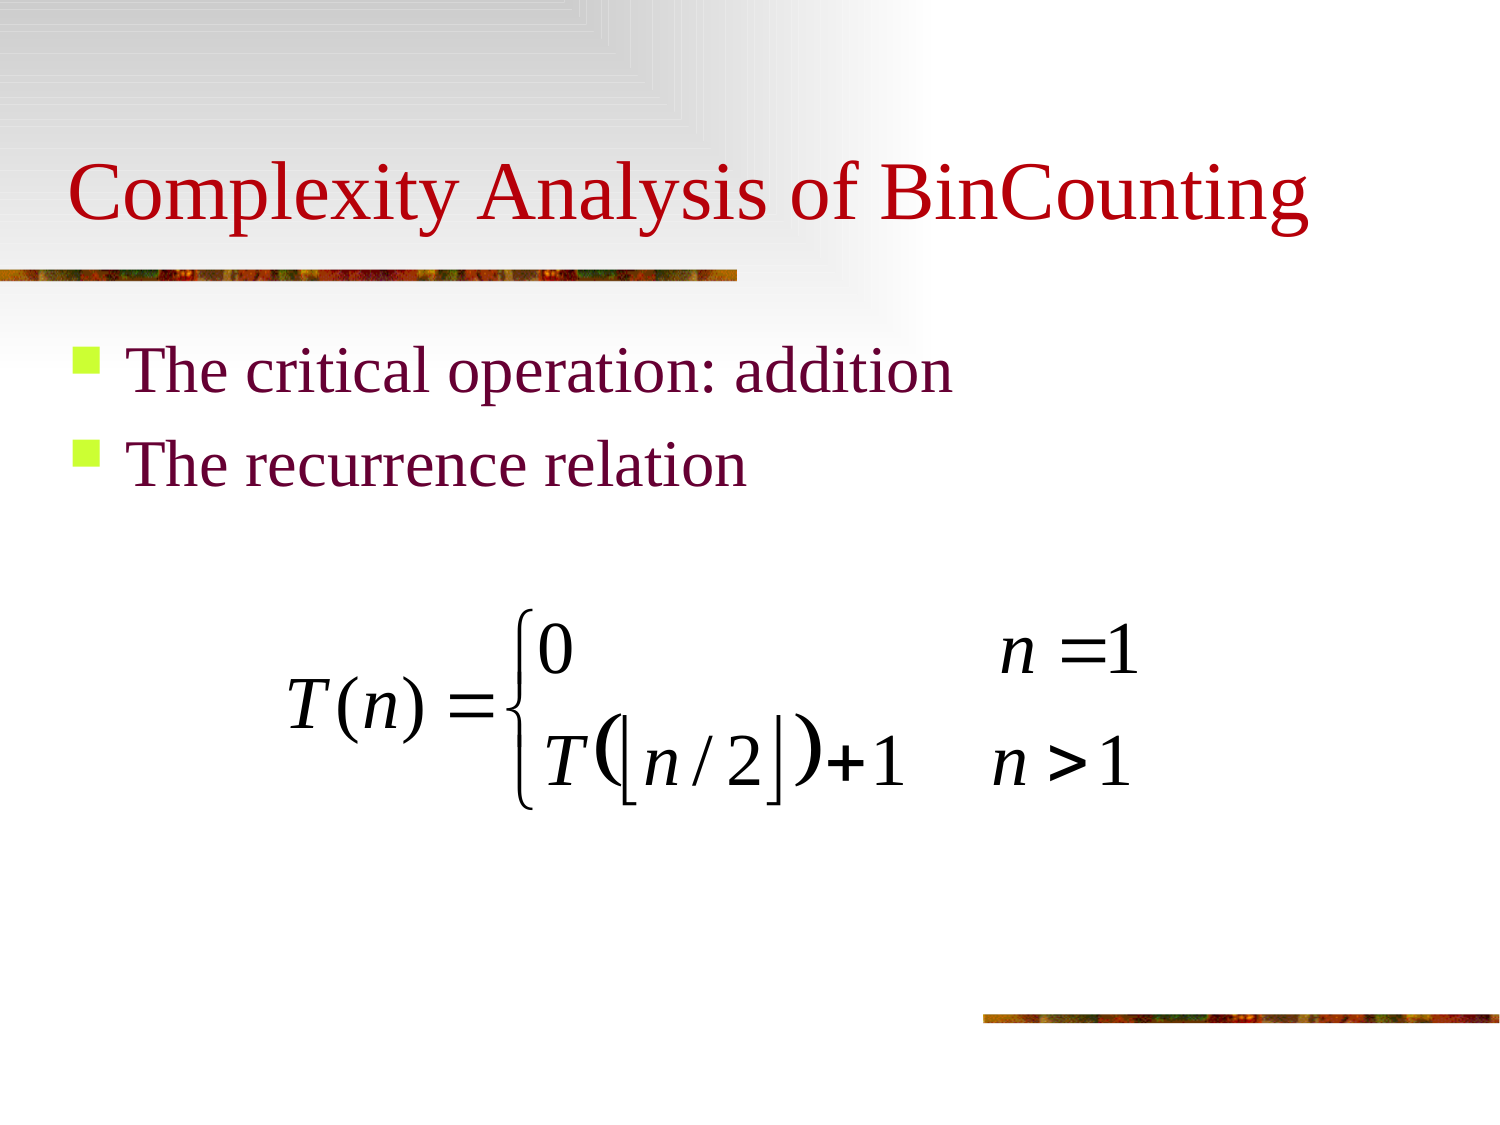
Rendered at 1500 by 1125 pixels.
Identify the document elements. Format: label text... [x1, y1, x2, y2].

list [277, 591, 1149, 829]
title Complexity Analysis of BinCounting [52, 128, 1469, 244]
list The critical operation: addition The recurrence relation [53, 318, 1415, 994]
picture [0, 268, 737, 285]
picture [983, 1013, 1500, 1026]
